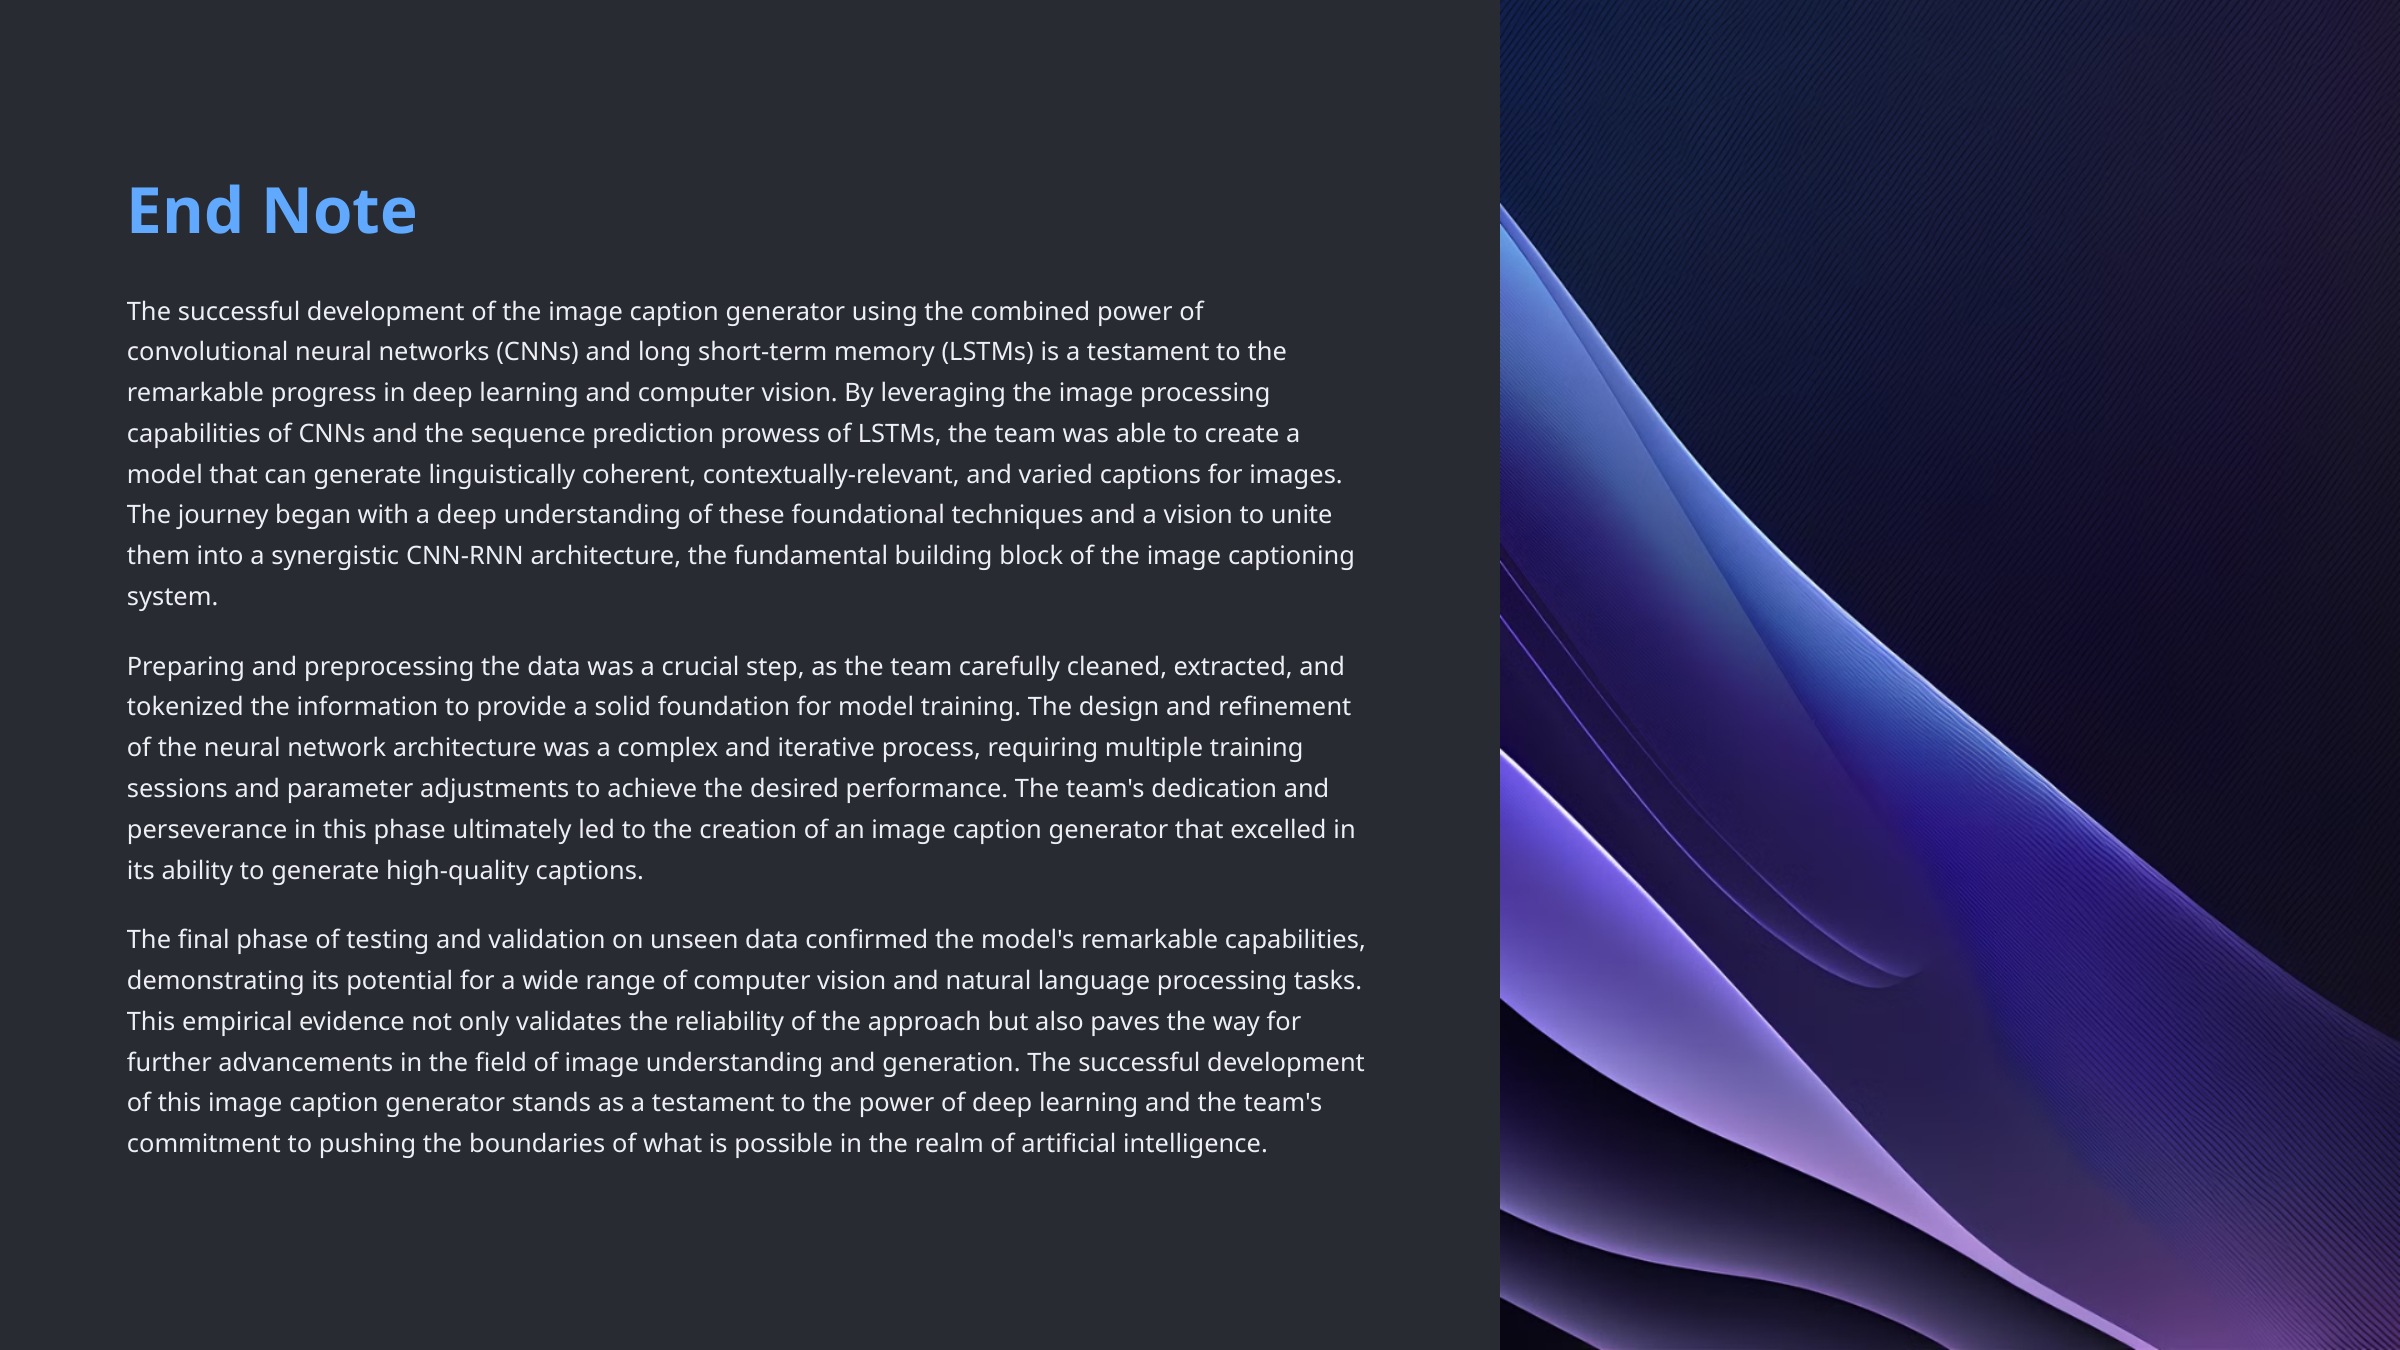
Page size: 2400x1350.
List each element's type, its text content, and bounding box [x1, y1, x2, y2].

text_box Preparing and preprocessing the data was a crucial step, as the team carefully cleaned, extracted, and tokenized the information to provide a solid foundation for model training. The design and refinement of the neural network architecture was a complex and iterative process, requiring multiple training sessions and parameter adjustments to achieve the desired performance. The team's dedication and perseverance in this phase ultimately led to the creation of an image caption generator that excelled in its ability to generate high-quality captions. [112, 632, 1388, 877]
text_box The final phase of testing and validation on unseen data confirmed the model's remarkable capabilities, demonstrating its potential for a wide range of computer vision and natural language processing tasks. This empirical evidence not only validates the reliability of the approach but also paves the way for further advancements in the field of image understanding and generation. The successful development of this image caption generator stands as a testament to the power of deep learning and the team's commitment to pushing the boundaries of what is possible in the realm of artificial intelligence. [112, 905, 1388, 1191]
text_box [0, 0, 1499, 1350]
picture [1499, 0, 2400, 1350]
text_box The successful development of the image caption generator using the combined power of convolutional neural networks (CNNs) and long short-term memory (LSTMs) is a testament to the remarkable progress in deep learning and computer vision. By leveraging the image processing capabilities of CNNs and the sequence prediction prowess of LSTMs, the team was able to create a model that can generate linguistically coherent, contextually-relevant, and varied captions for images. The journey began with a deep understanding of these foundational techniques and a vision to unite them into a synergistic CNN-RNN architecture, the fundamental building block of the image captioning system. [112, 276, 1388, 604]
text_box End Note [112, 158, 750, 239]
